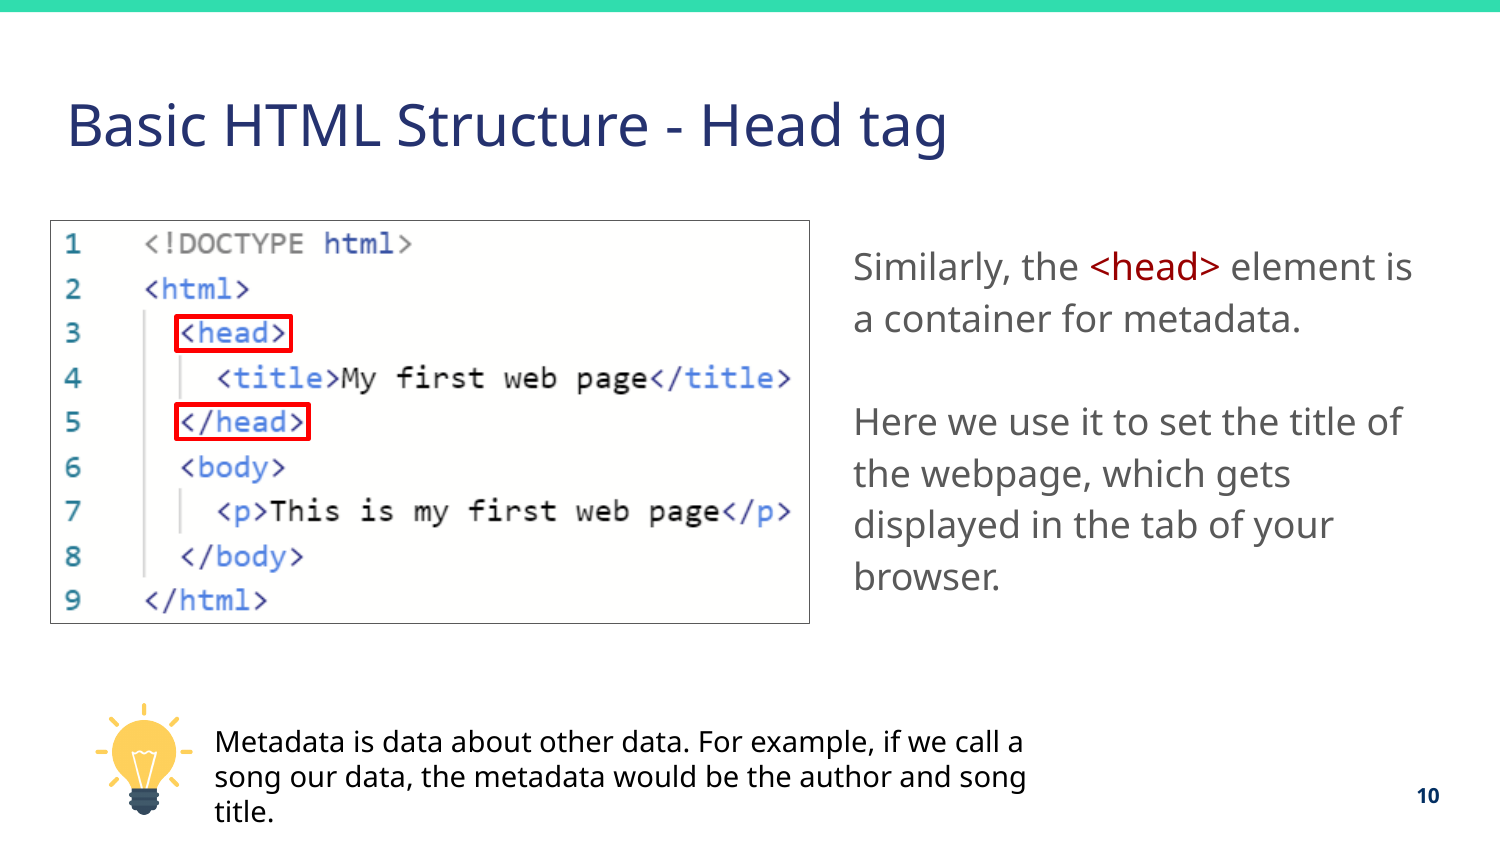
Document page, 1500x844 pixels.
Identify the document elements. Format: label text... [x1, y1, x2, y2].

text_box 10 [1364, 764, 1455, 830]
picture [50, 220, 810, 623]
text_box Similarly, the <head> element is a container for metadata. Here we use it to set the title of the webpage, which gets displayed in the tab of your browser. [838, 221, 1449, 614]
text_box Metadata is data about other data. For example, if we call a song our data, the metadata would be the author and song title. [199, 708, 1095, 844]
title Basic HTML Structure - Head tag [51, 72, 1449, 167]
picture [88, 703, 200, 815]
